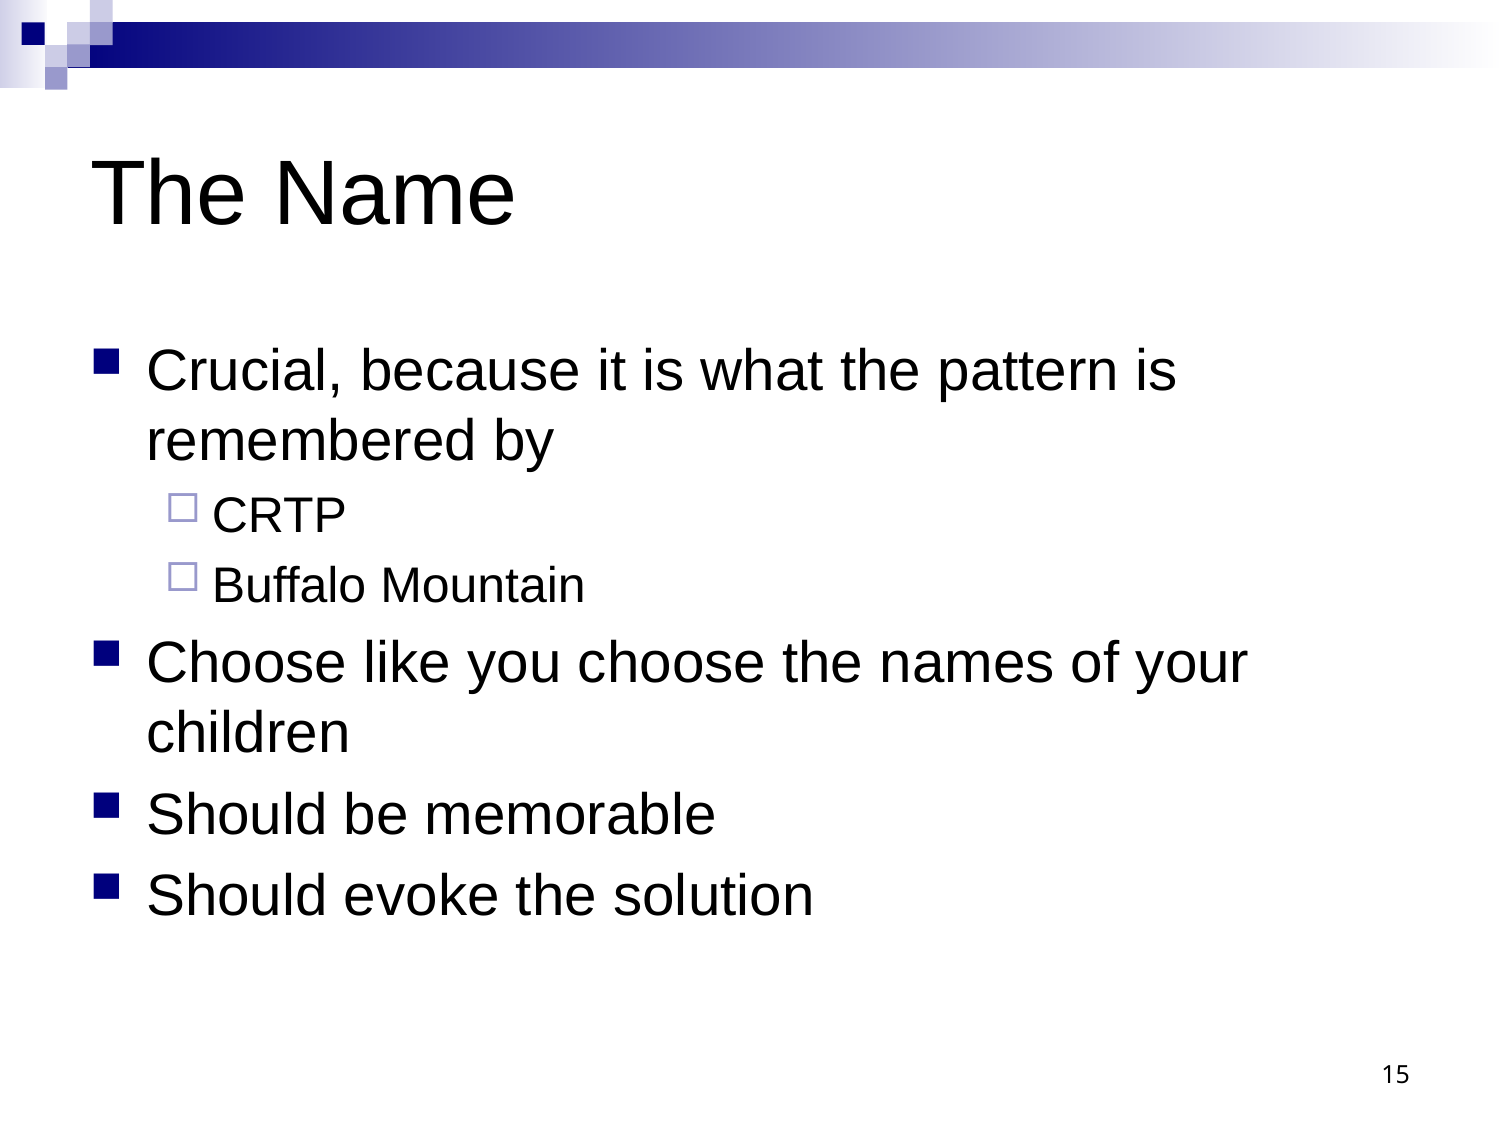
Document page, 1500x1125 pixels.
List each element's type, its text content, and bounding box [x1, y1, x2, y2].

slide_number 15 [1074, 1025, 1425, 1100]
list Crucial, because it is what the pattern is remembered by CRTP Buffalo Mountain Choose like you choose the names of your children Should be memorable Should evoke the solution [75, 324, 1425, 963]
title The Name [75, 75, 1425, 300]
